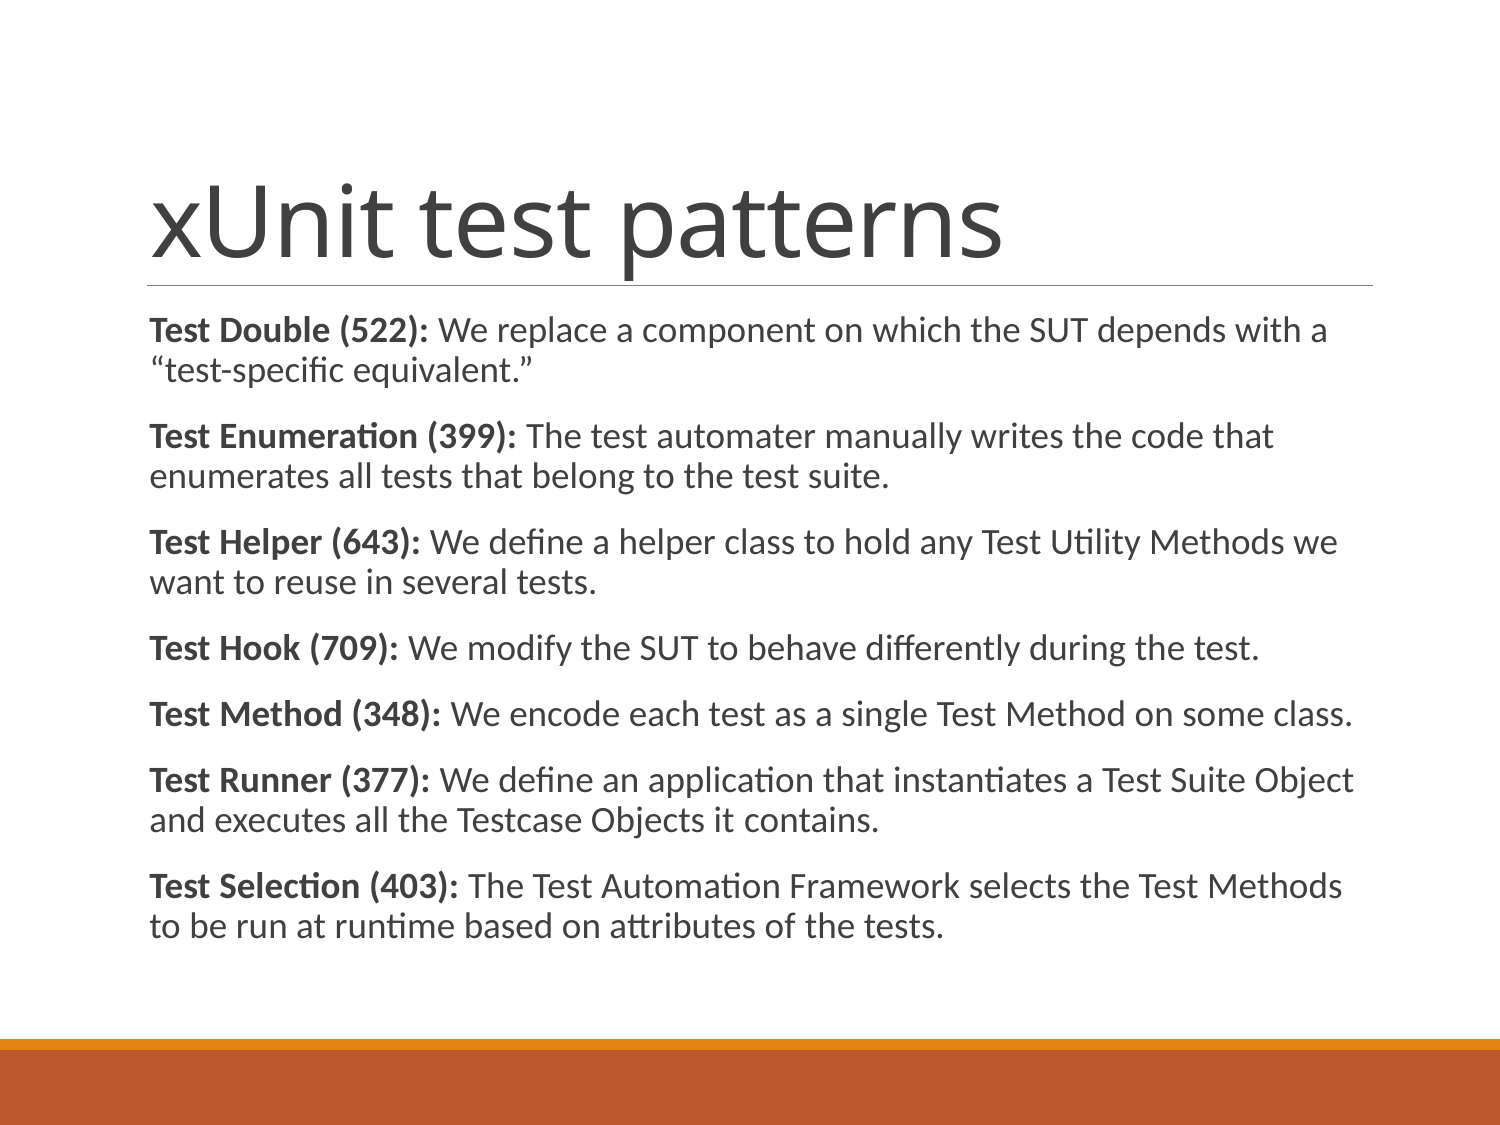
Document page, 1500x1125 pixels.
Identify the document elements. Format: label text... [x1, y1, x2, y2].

list Test Double (522): We replace a component on which the SUT depends with a “test-specific equivalent.” Test Enumeration (399): The test automater manually writes the code that enumerates all tests that belong to the test suite. Test Helper (643): We define a helper class to hold any Test Utility Methods we want to reuse in several tests. Test Hook (709): We modify the SUT to behave differently during the test. Test Method (348): We encode each test as a single Test Method on some class. Test Runner (377): We define an application that instantiates a Test Suite Object and executes all the Testcase Objects it contains. Test Selection (403): The Test Automation Framework selects the Test Methods to be run at runtime based on attributes of the tests. [135, 302, 1373, 963]
title xUnit test patterns [135, 47, 1373, 285]
